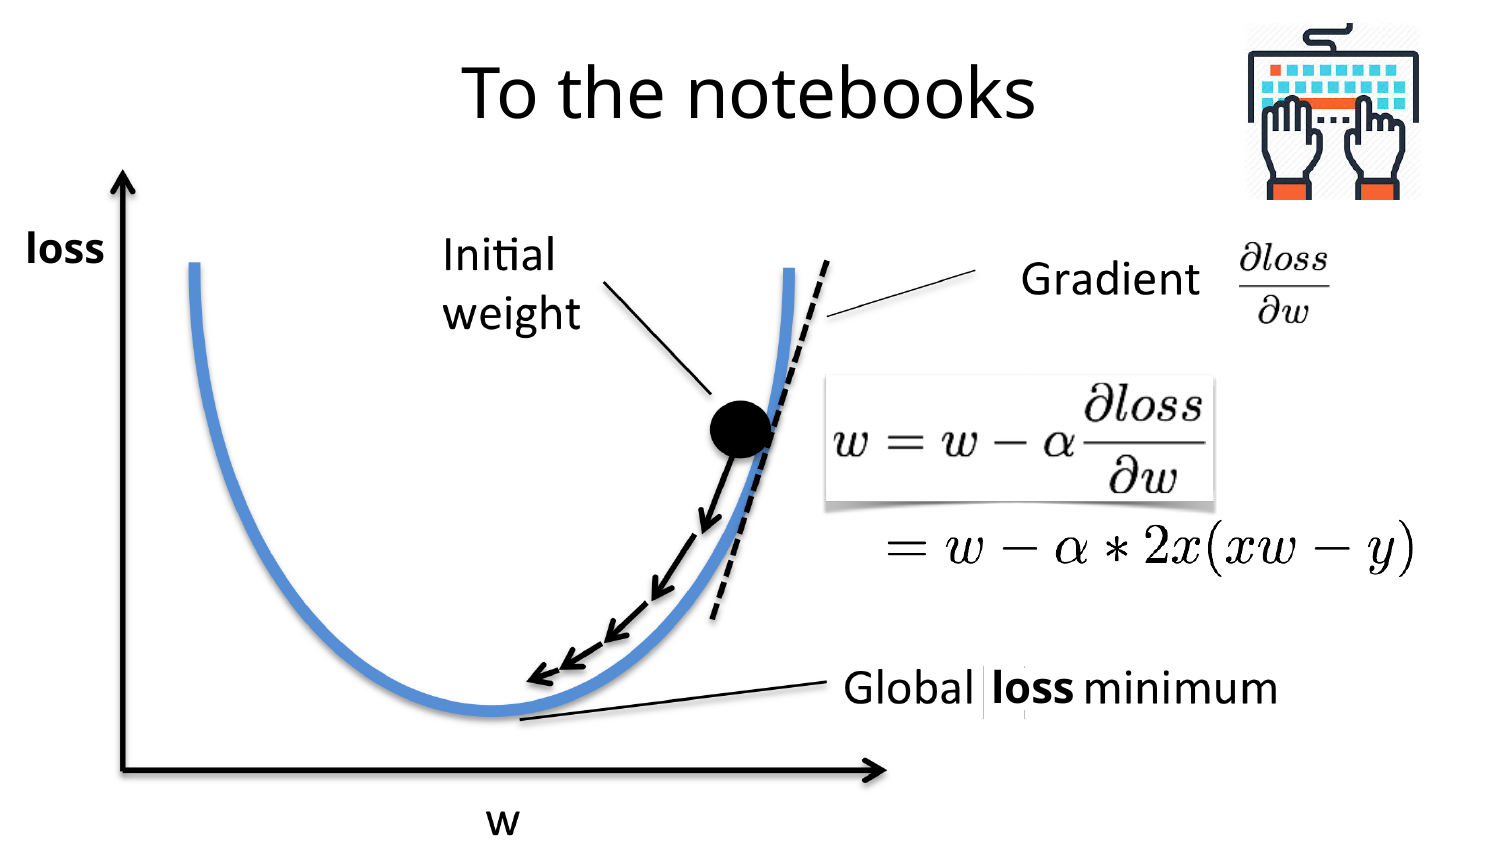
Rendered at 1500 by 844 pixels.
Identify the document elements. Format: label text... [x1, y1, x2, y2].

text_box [821, 374, 1218, 516]
picture [0, 23, 1422, 844]
title To the notebooks [70, 11, 1430, 170]
